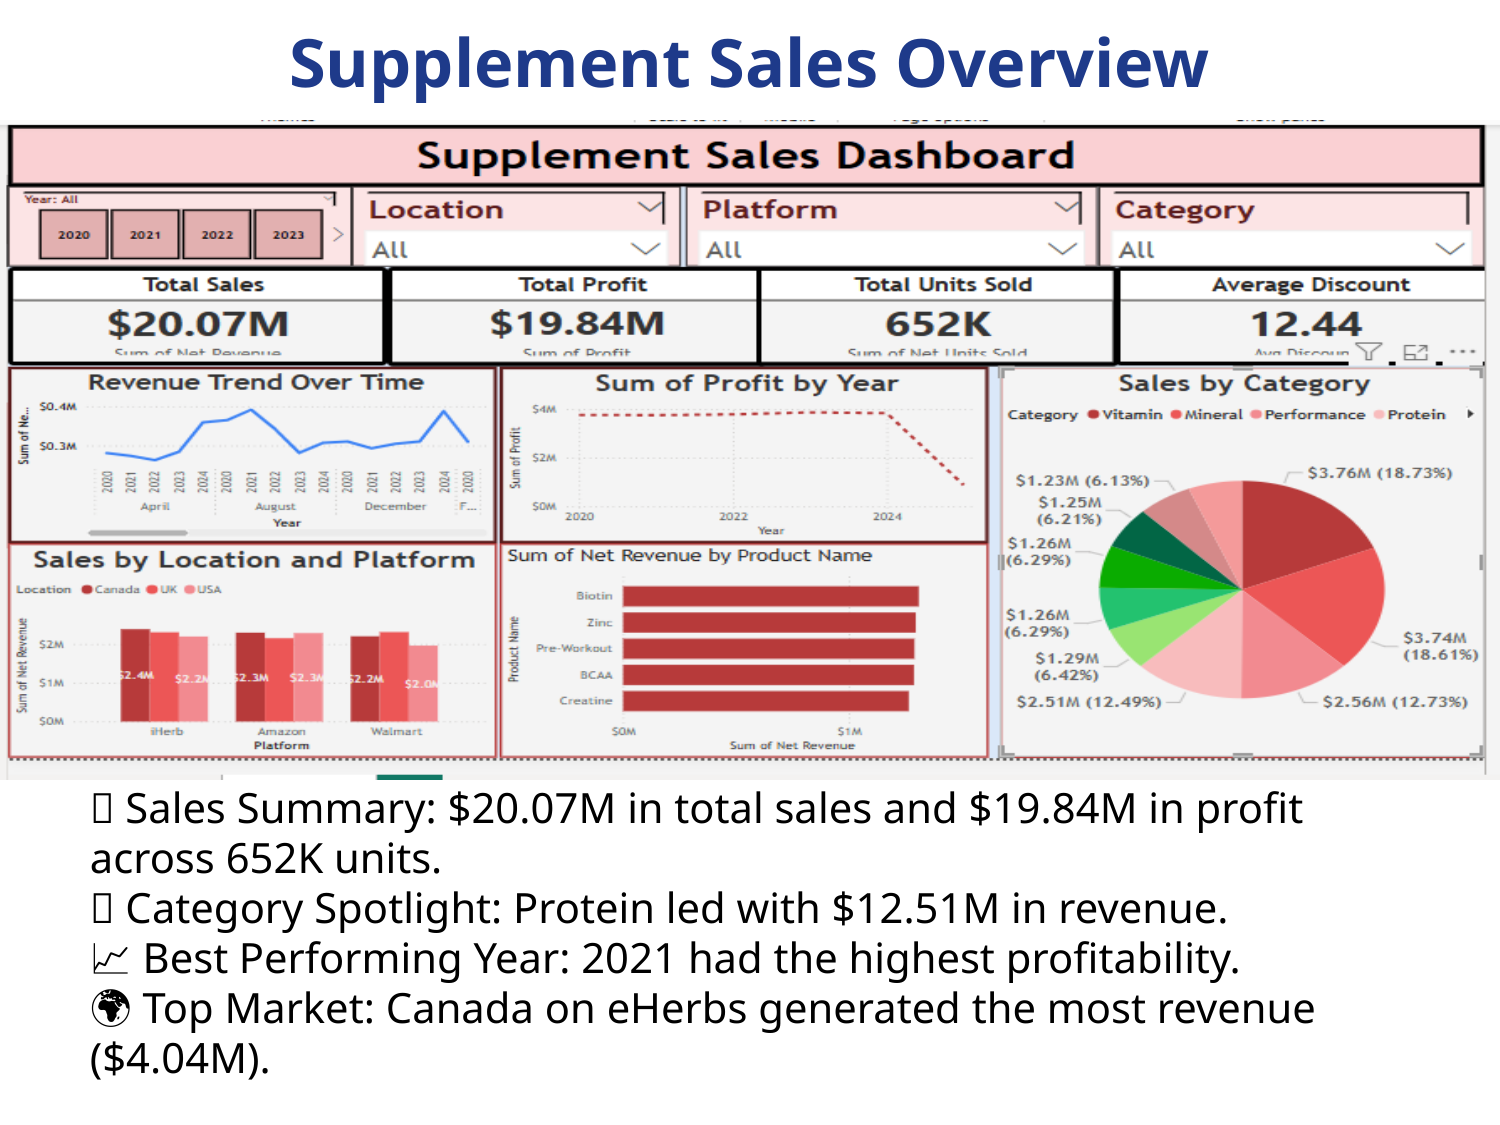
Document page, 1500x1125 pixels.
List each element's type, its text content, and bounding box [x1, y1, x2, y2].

text_box 📌 Sales Summary: $20.07M in total sales and $19.84M in profit across 652K units. 🏅 Category Spotlight: Protein led with $12.51M in revenue. 📈 Best Performing Year: 2021 had the highest profitability. 🌍 Top Market: Canada on eHerbs generated the most revenue ($4.04M). [74, 788, 1395, 1089]
title Supplement Sales Overview [75, 0, 1425, 119]
picture [0, 120, 1500, 780]
